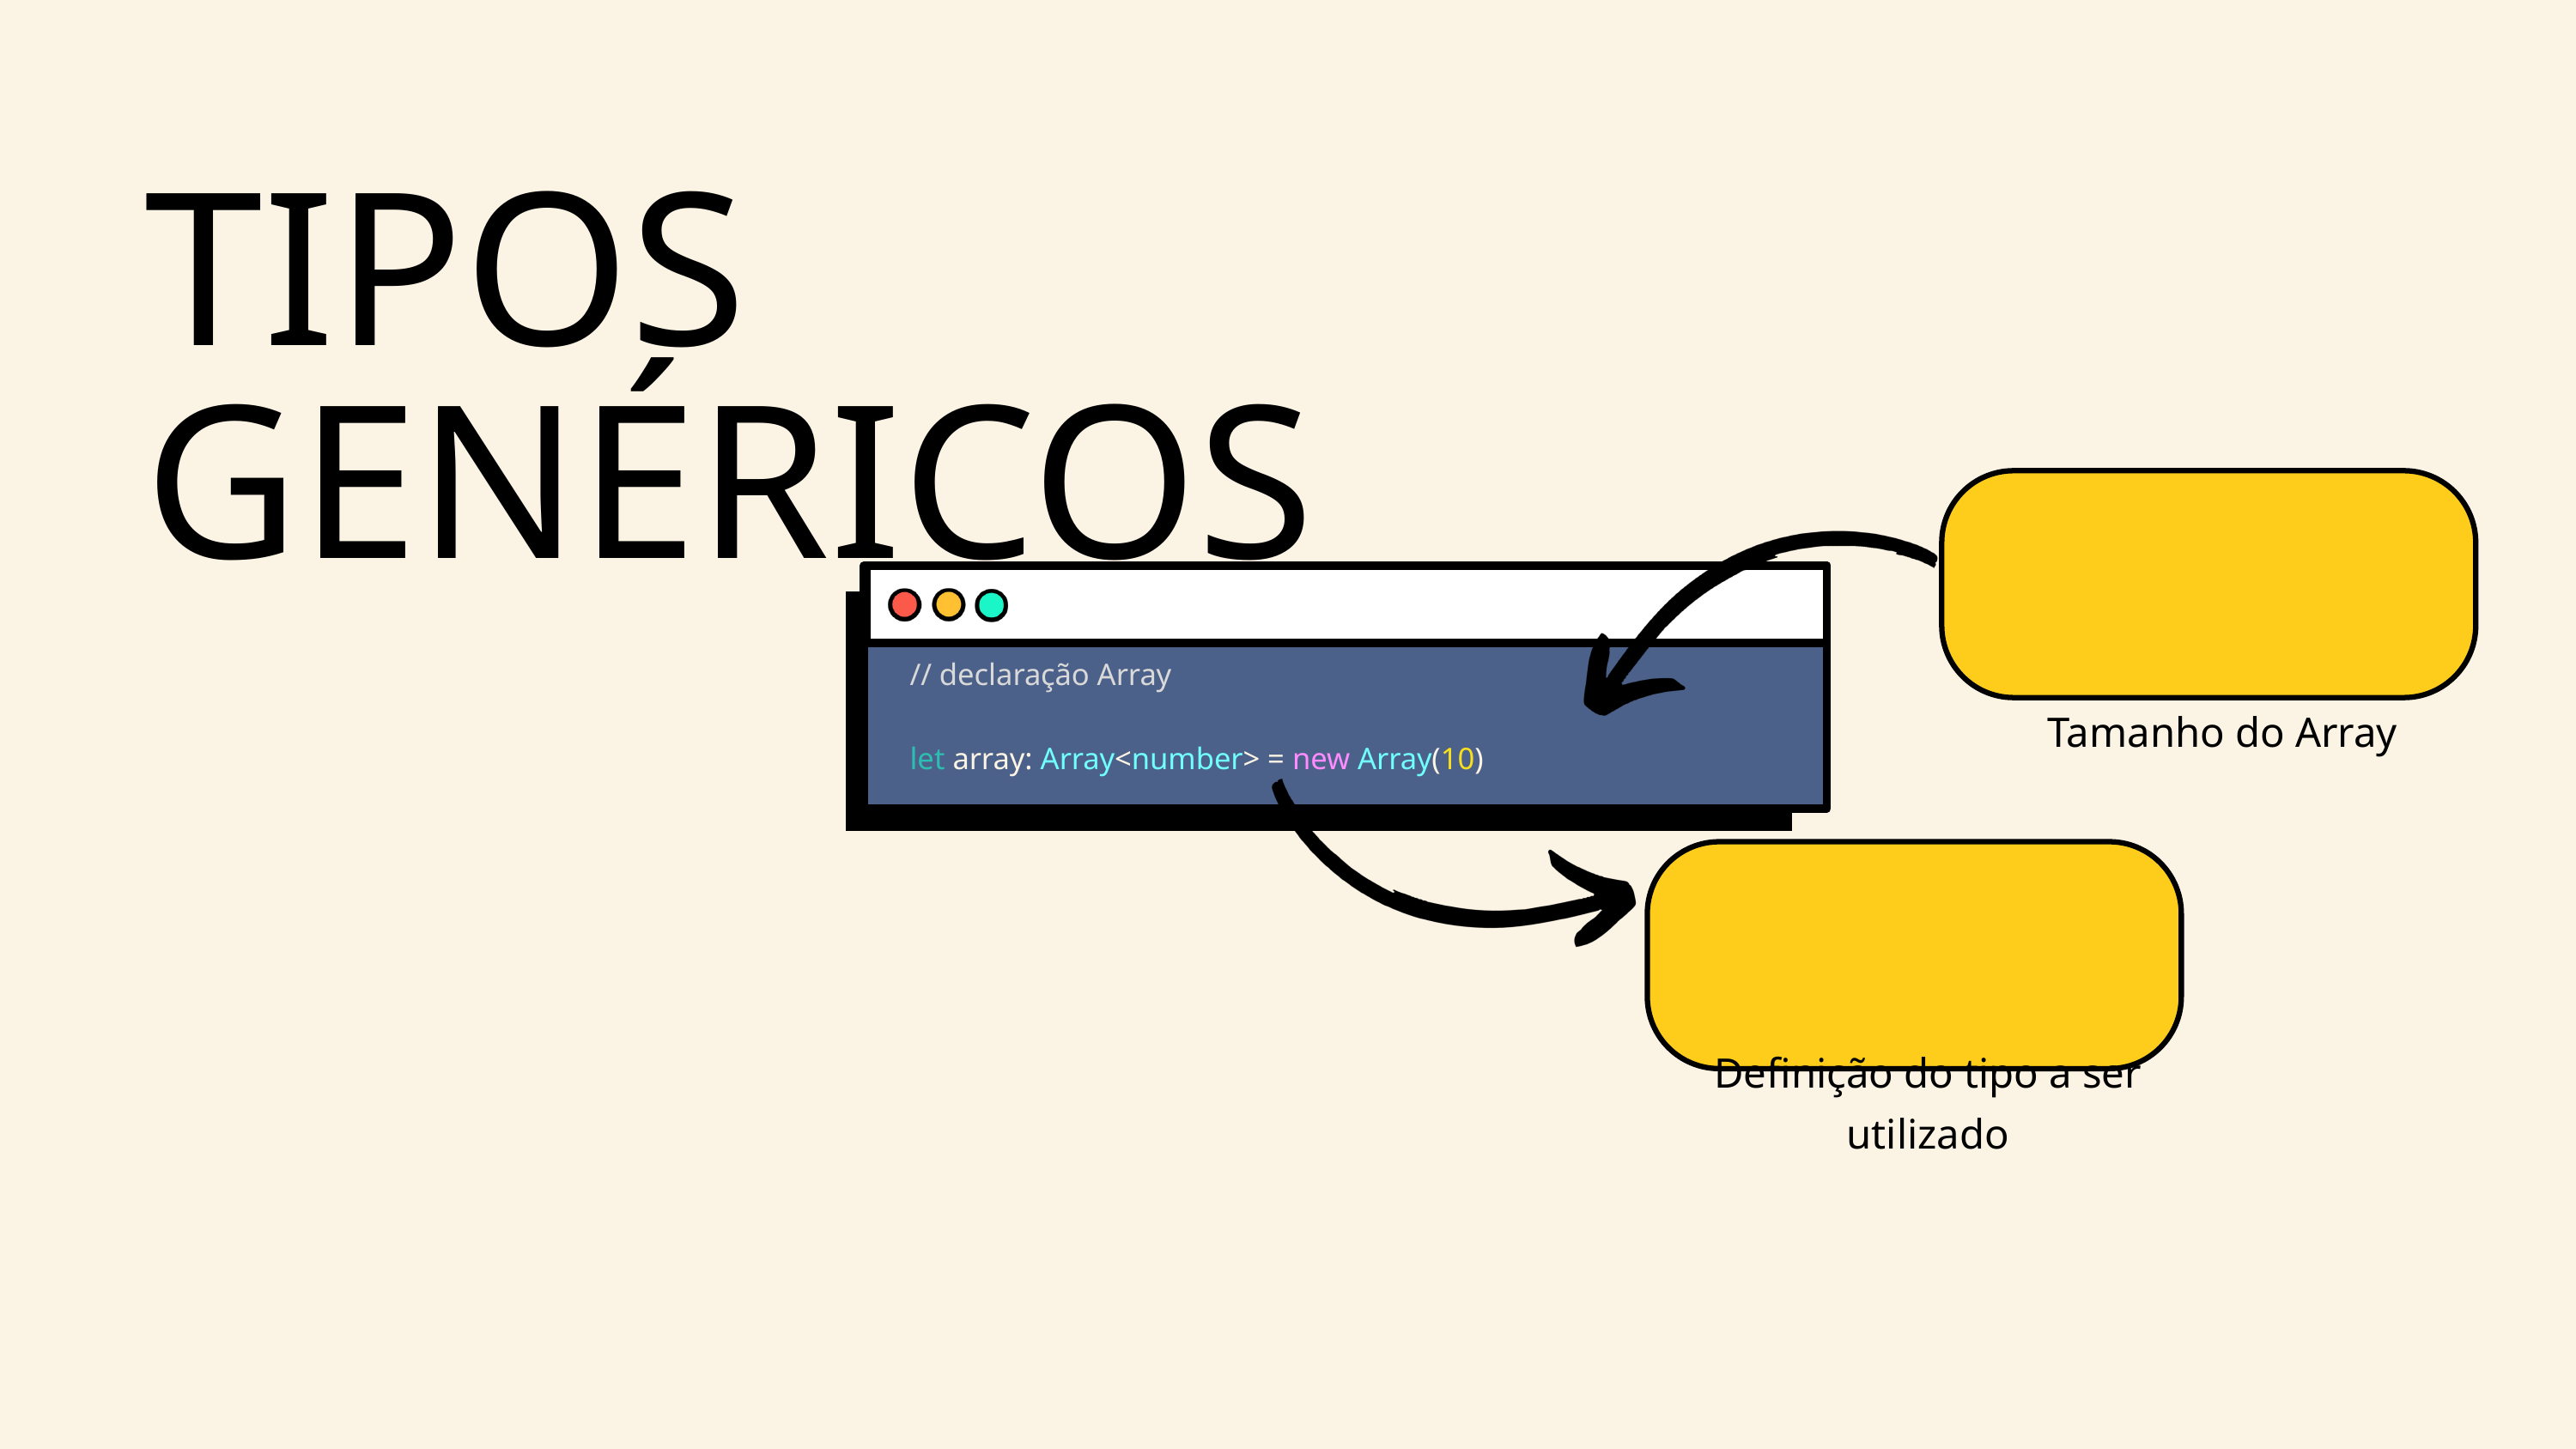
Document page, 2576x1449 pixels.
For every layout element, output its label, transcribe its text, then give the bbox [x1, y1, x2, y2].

picture [1249, 819, 1647, 970]
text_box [1640, 816, 1793, 832]
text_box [845, 591, 1255, 832]
picture [1552, 468, 1939, 659]
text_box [1647, 841, 2182, 1070]
picture [885, 584, 1010, 625]
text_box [863, 649, 1827, 809]
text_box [1941, 470, 2476, 698]
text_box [866, 565, 1548, 644]
text_box TIPOS GENÉRICOS [144, 175, 1346, 601]
